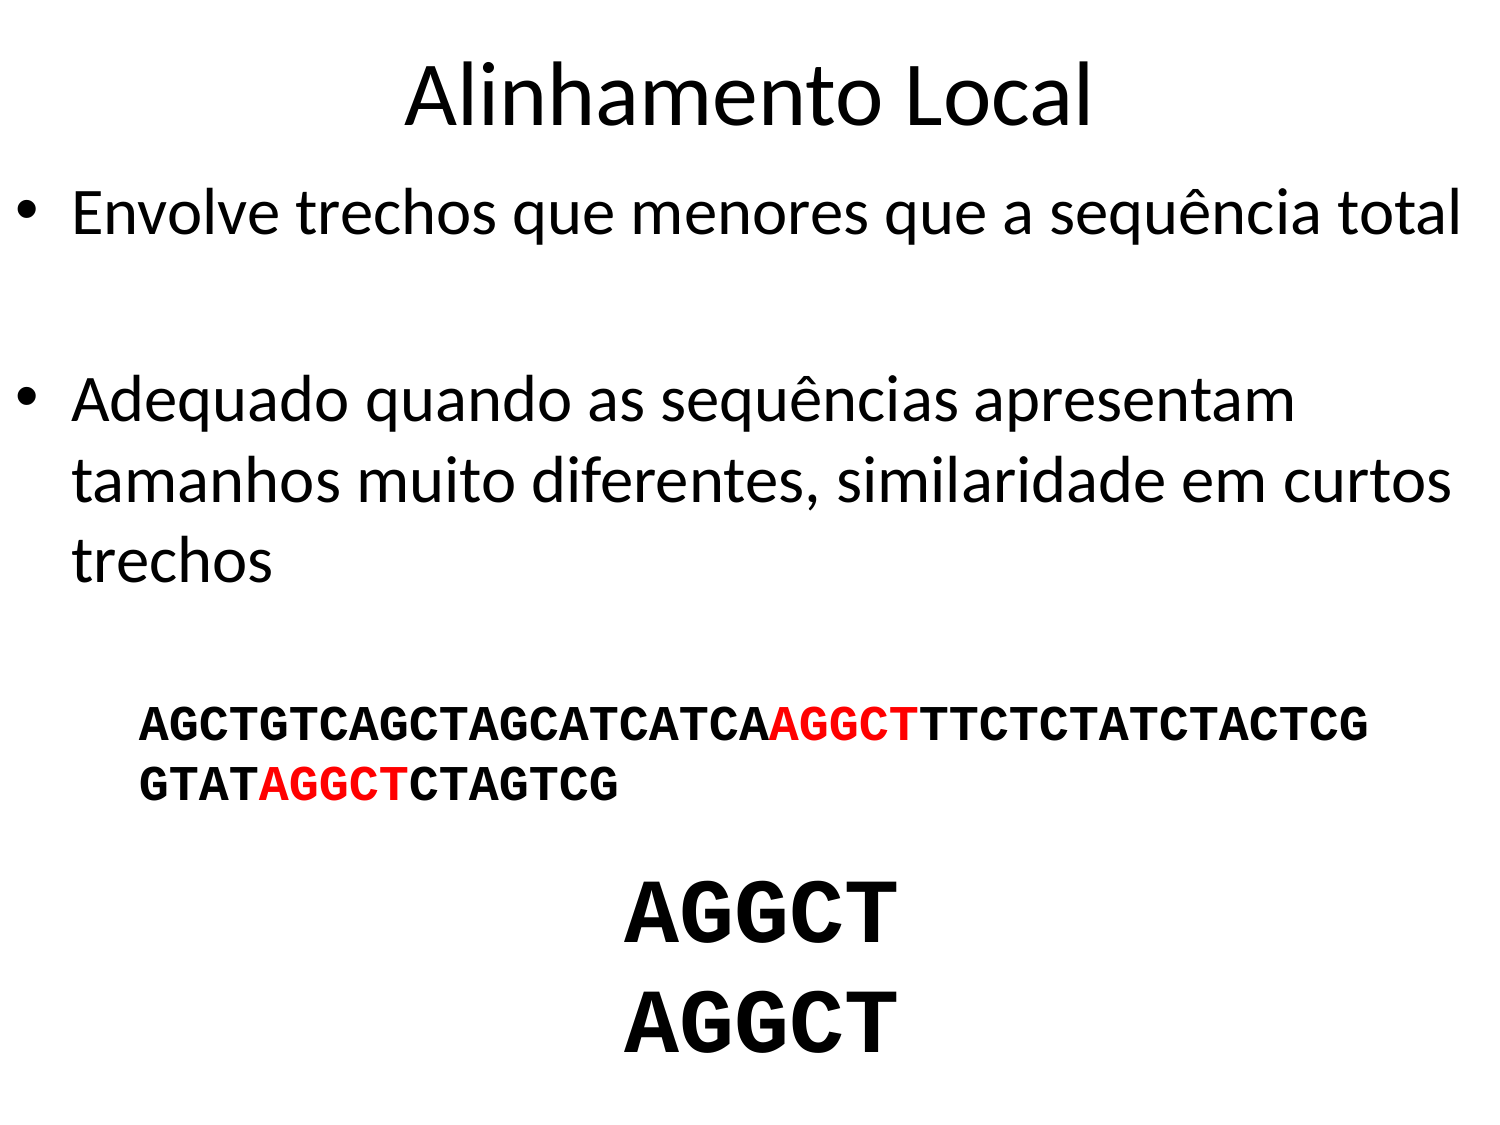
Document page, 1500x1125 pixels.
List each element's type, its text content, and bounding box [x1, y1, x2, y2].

title Alinhamento Local [0, 0, 1500, 160]
list Envolve trechos que menores que a sequência total Adequado quando as sequências apresentam tamanhos muito diferentes, similaridade em curtos trechos [0, 160, 1500, 1031]
text_box AGCTGTCAGCTAGCATCATCAAGGCTTTCTCTATCTACTCGGTATAGGCTCTAGTCG AGGCT AGGCT [123, 683, 1400, 1078]
